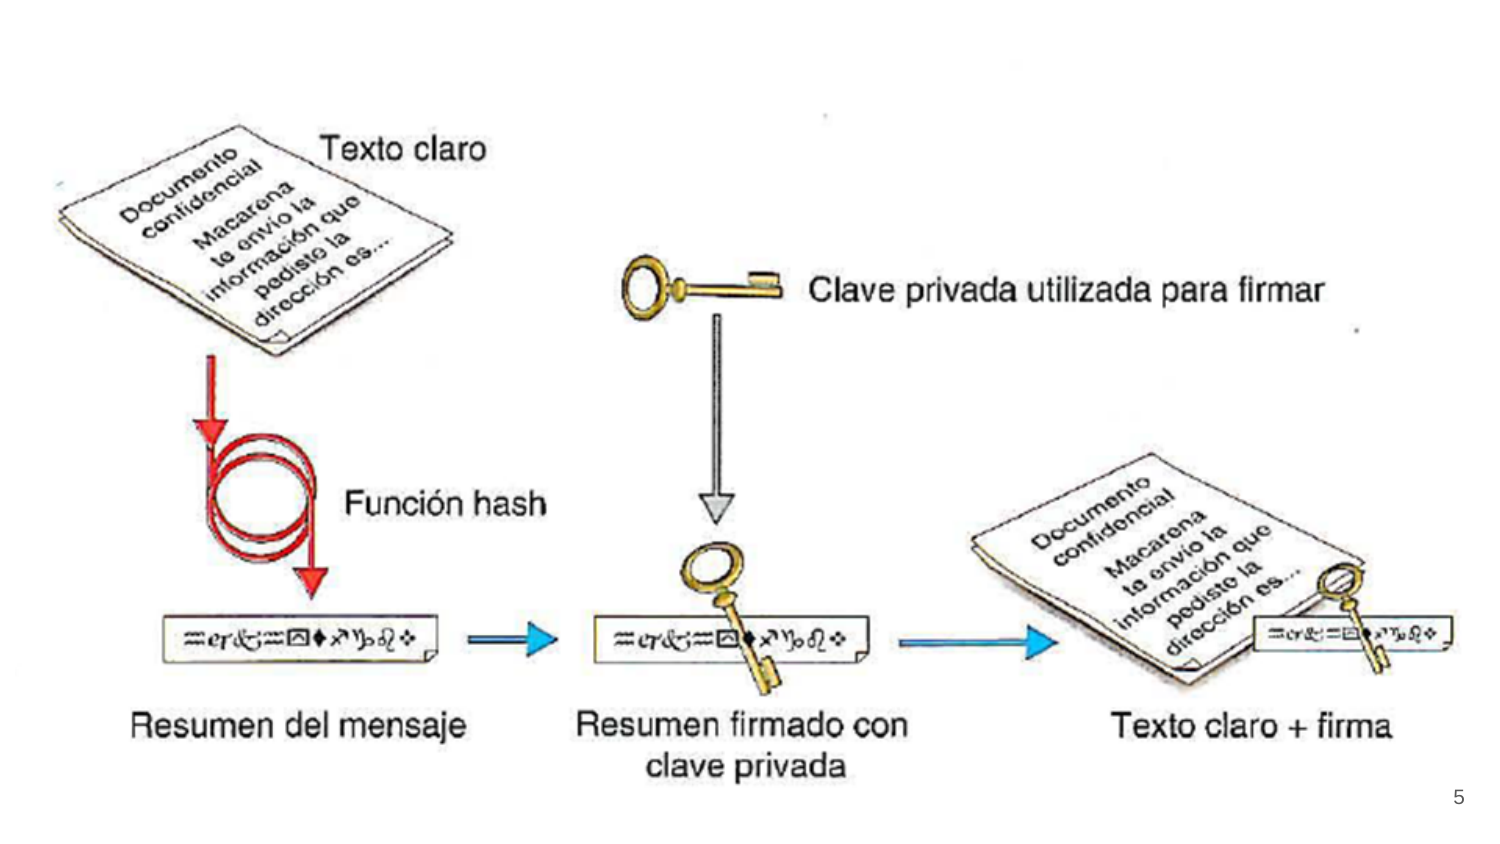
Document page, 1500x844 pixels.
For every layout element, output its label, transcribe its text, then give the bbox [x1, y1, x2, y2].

picture [15, 52, 1485, 792]
slide_number ‹#› [1389, 799, 1480, 830]
